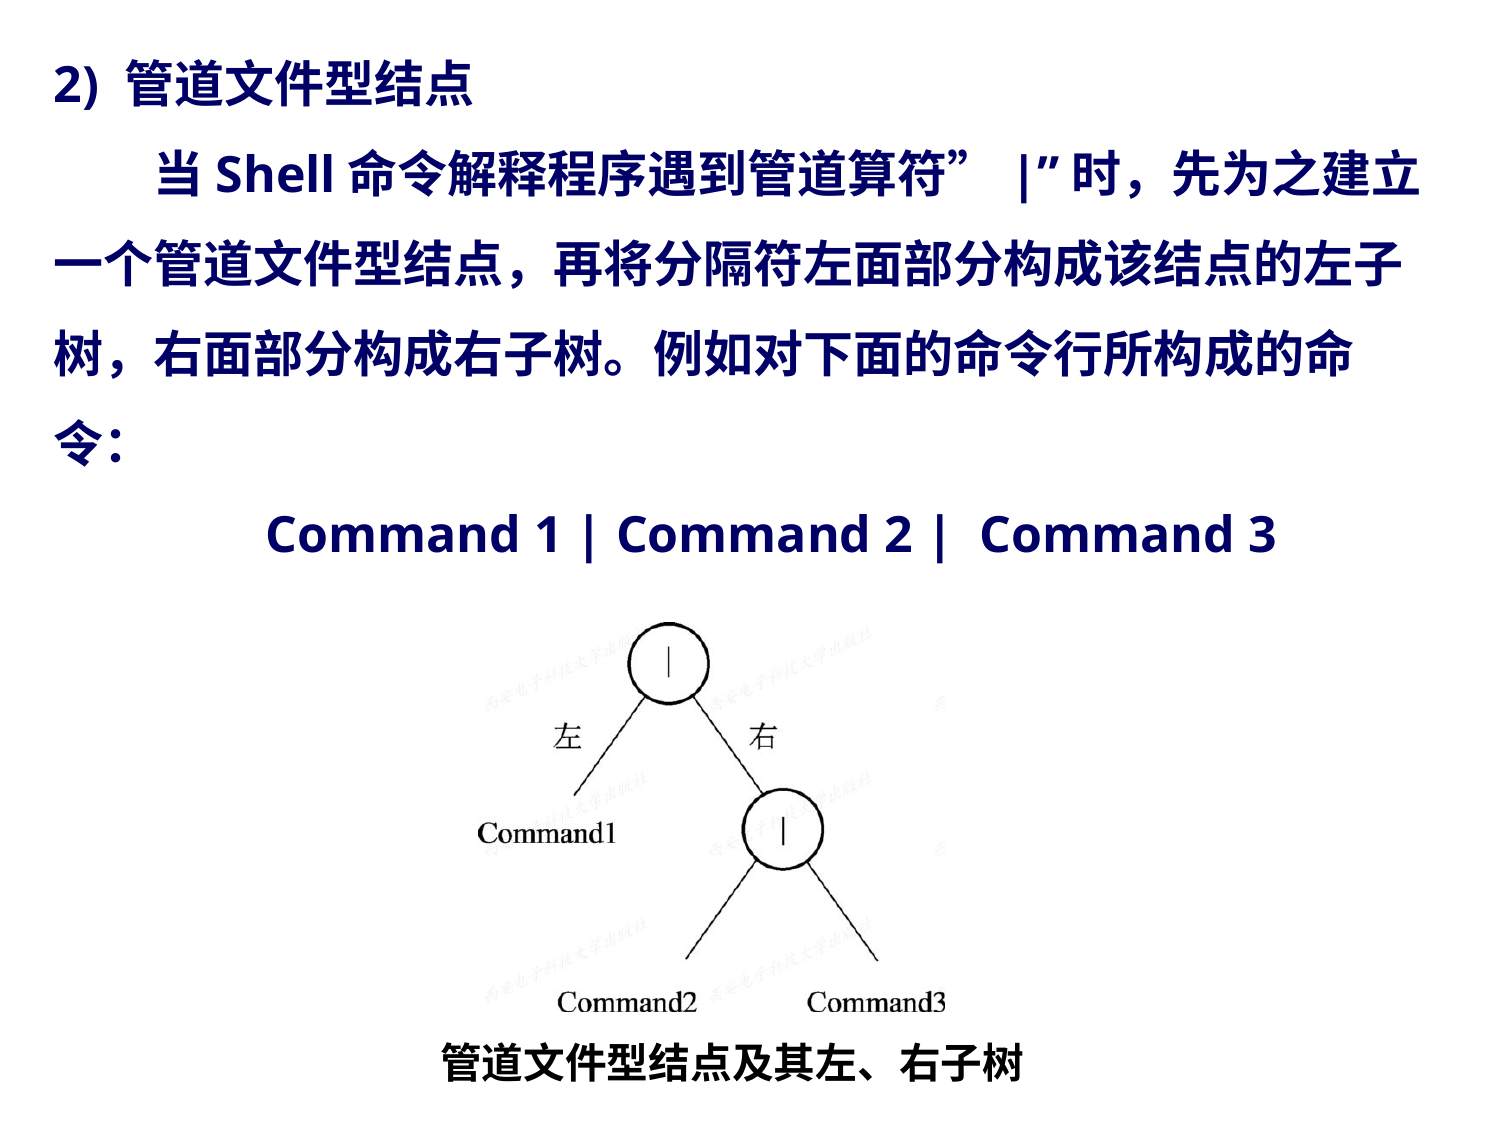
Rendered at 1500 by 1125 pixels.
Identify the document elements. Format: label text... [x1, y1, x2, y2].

title 2) 管道文件型结点 当Shell命令解释程序遇到管道算符”|”时，先为之建立一个管道文件型结点，再将分隔符左面部分构成该结点的左子树，右面部分构成右子树。例如对下面的命令行所构成的命令： Command 1 | Command 2 | Command 3 [38, 54, 1454, 571]
picture [478, 622, 945, 1012]
text_box 管道文件型结点及其左、右子树 [425, 1029, 1176, 1094]
